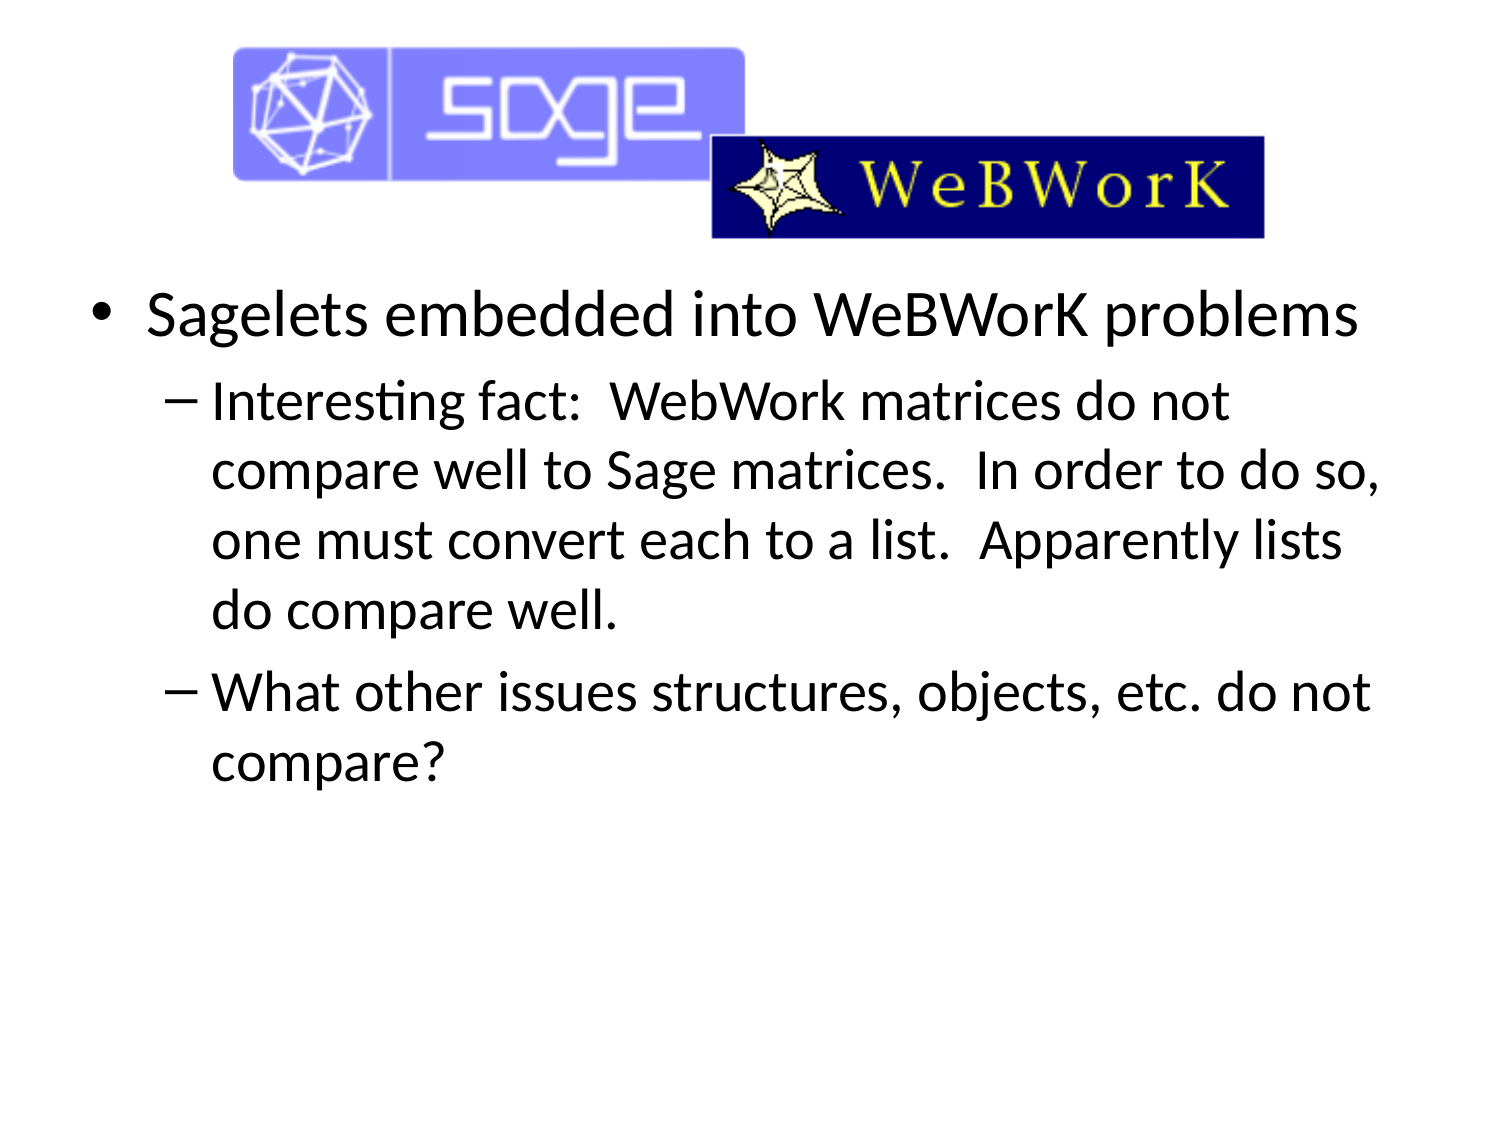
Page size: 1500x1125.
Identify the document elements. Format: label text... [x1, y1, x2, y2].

list Sagelets embedded into WeBWorK problems Interesting fact: WebWork matrices do not compare well to Sage matrices. In order to do so, one must convert each to a list. Apparently lists do compare well. What other issues structures, objects, etc. do not compare? [75, 262, 1425, 1005]
picture [233, 44, 1267, 242]
